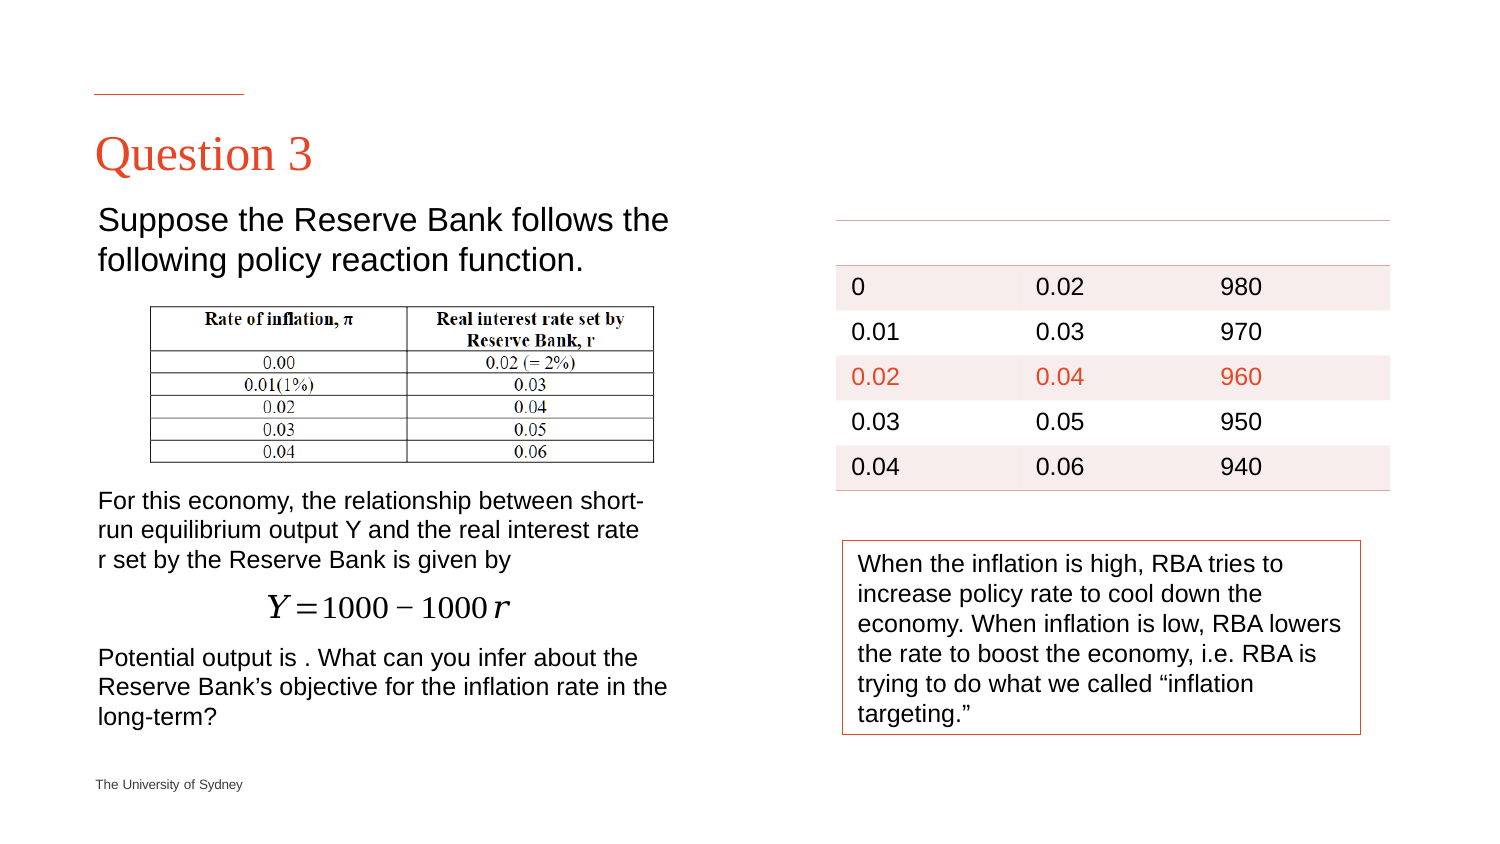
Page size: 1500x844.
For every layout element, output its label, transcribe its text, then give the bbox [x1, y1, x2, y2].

text_box When the inflation is high, RBA tries to increase policy rate to cool down the economy. When inflation is low, RBA lowers the rate to boost the economy, i.e. RBA is trying to do what we called “inflation targeting.” [842, 540, 1361, 735]
text_box For this economy, the relationship between short-run equilibrium output Y and the real interest rate r set by the Reserve Bank is given by [83, 476, 664, 582]
picture [136, 286, 664, 491]
text_box Suppose the Reserve Bank follows the following policy reaction function. [83, 190, 798, 286]
title Question 3 [94, 120, 1406, 182]
